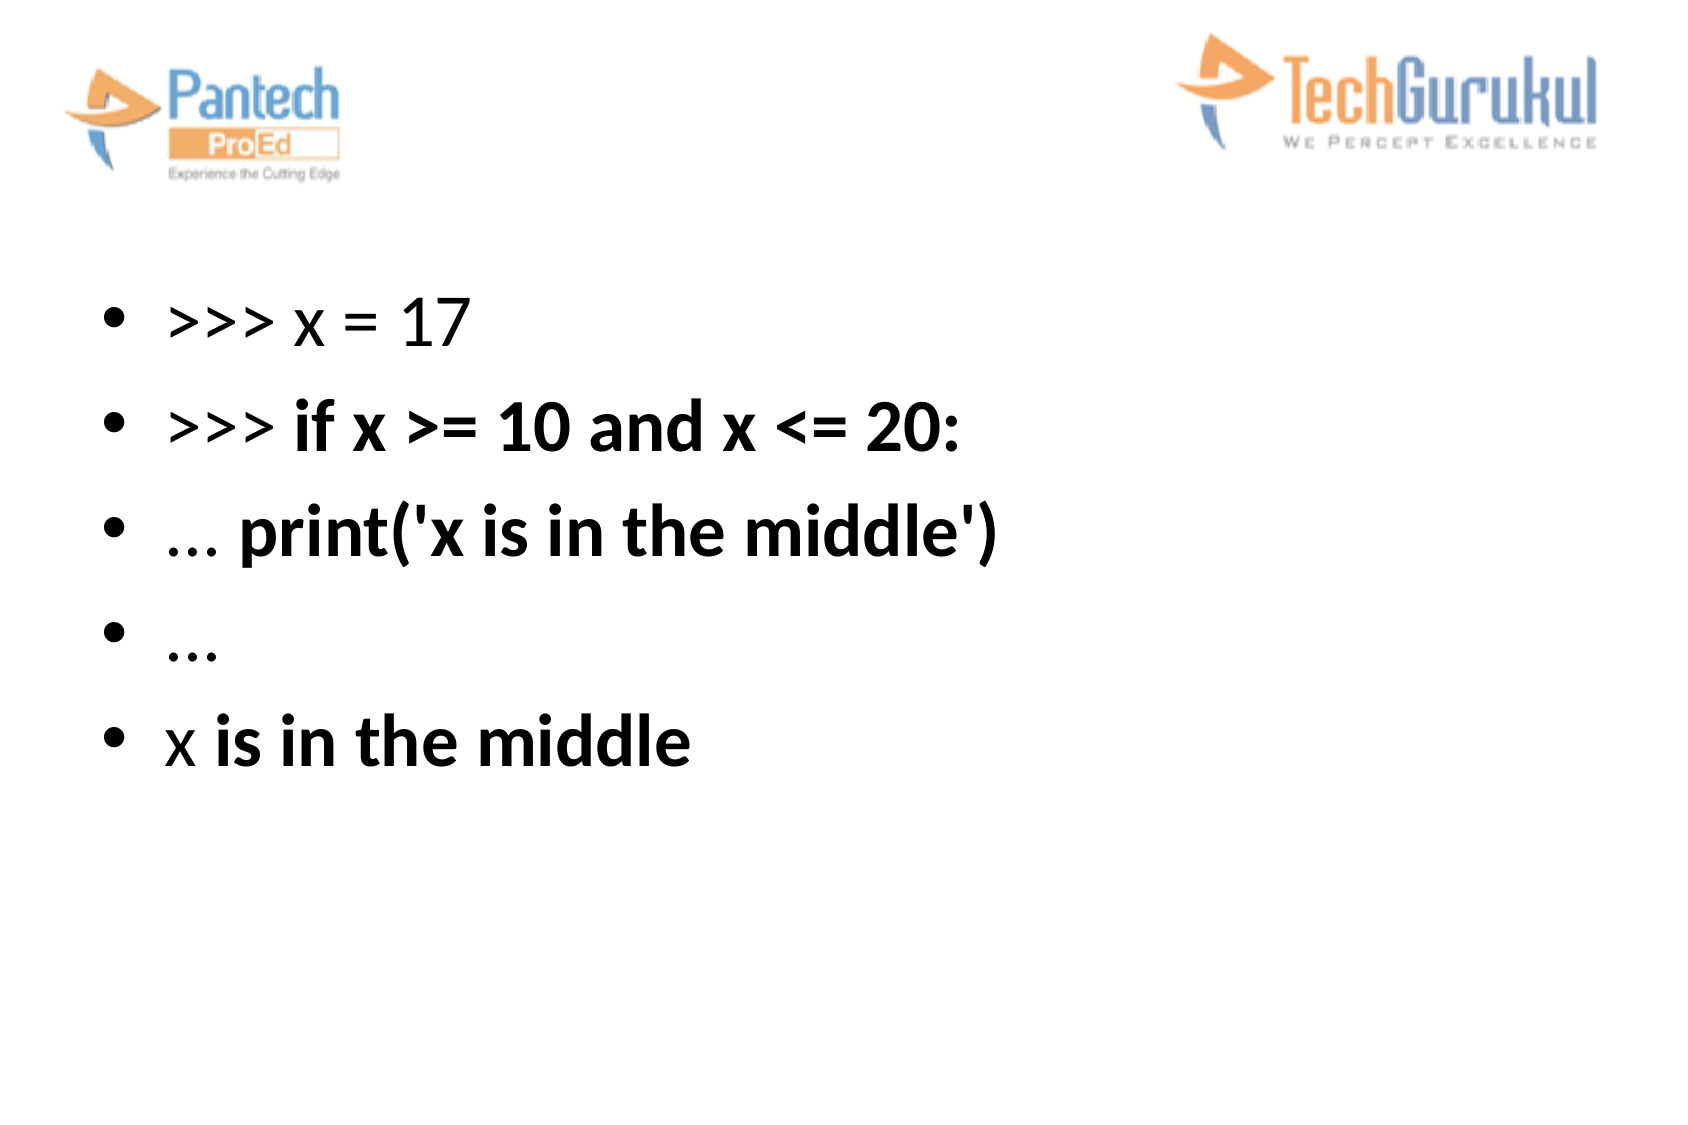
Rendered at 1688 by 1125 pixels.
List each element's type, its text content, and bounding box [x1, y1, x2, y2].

list >>> x = 17 >>> if x >= 10 and x <= 20: ... print('x is in the middle') ... x is in the middle [84, 262, 1604, 1005]
